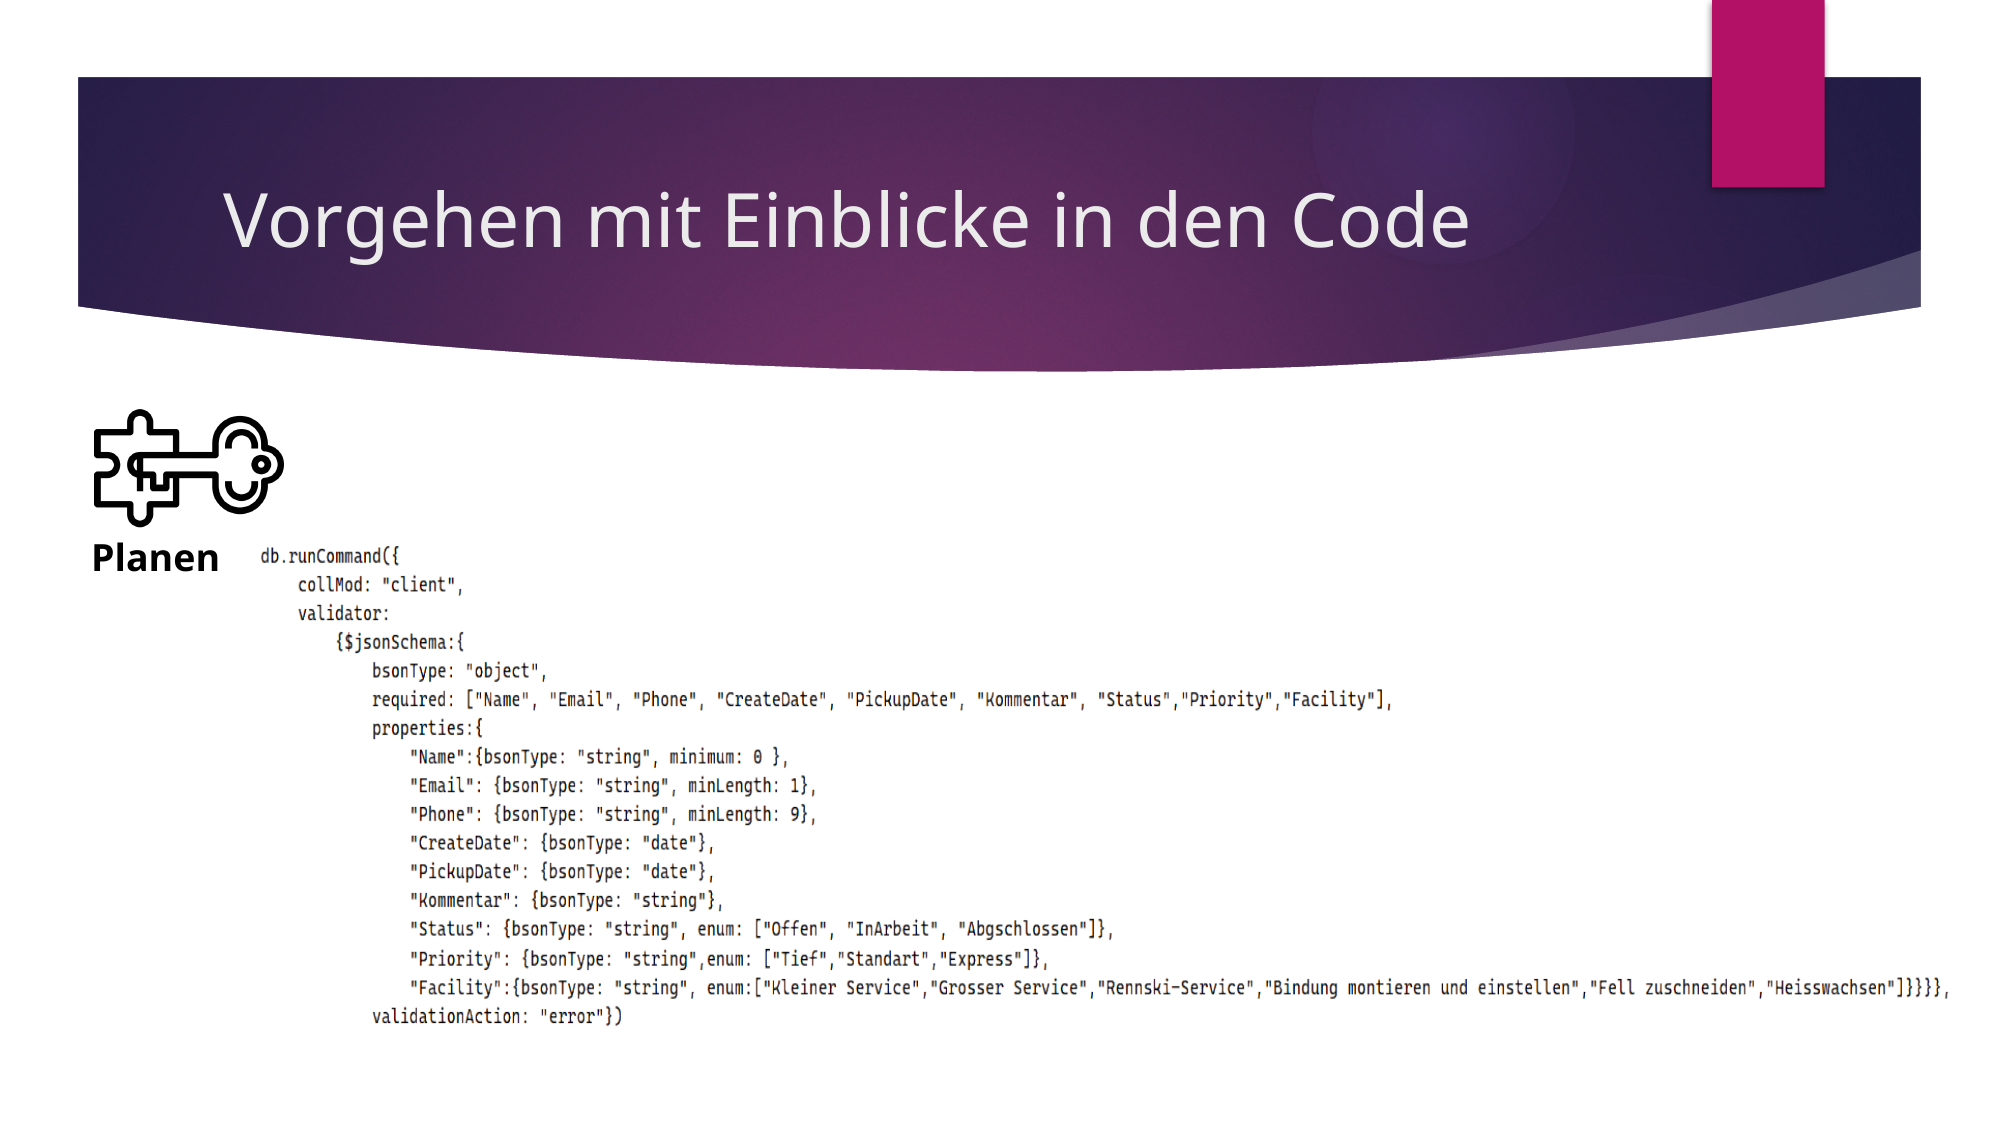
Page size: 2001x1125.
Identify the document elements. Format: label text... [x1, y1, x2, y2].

picture [94, 373, 1962, 1046]
text_box Planen [76, 526, 240, 586]
title Vorgehen mit Einblicke in den Code [189, 159, 1627, 276]
